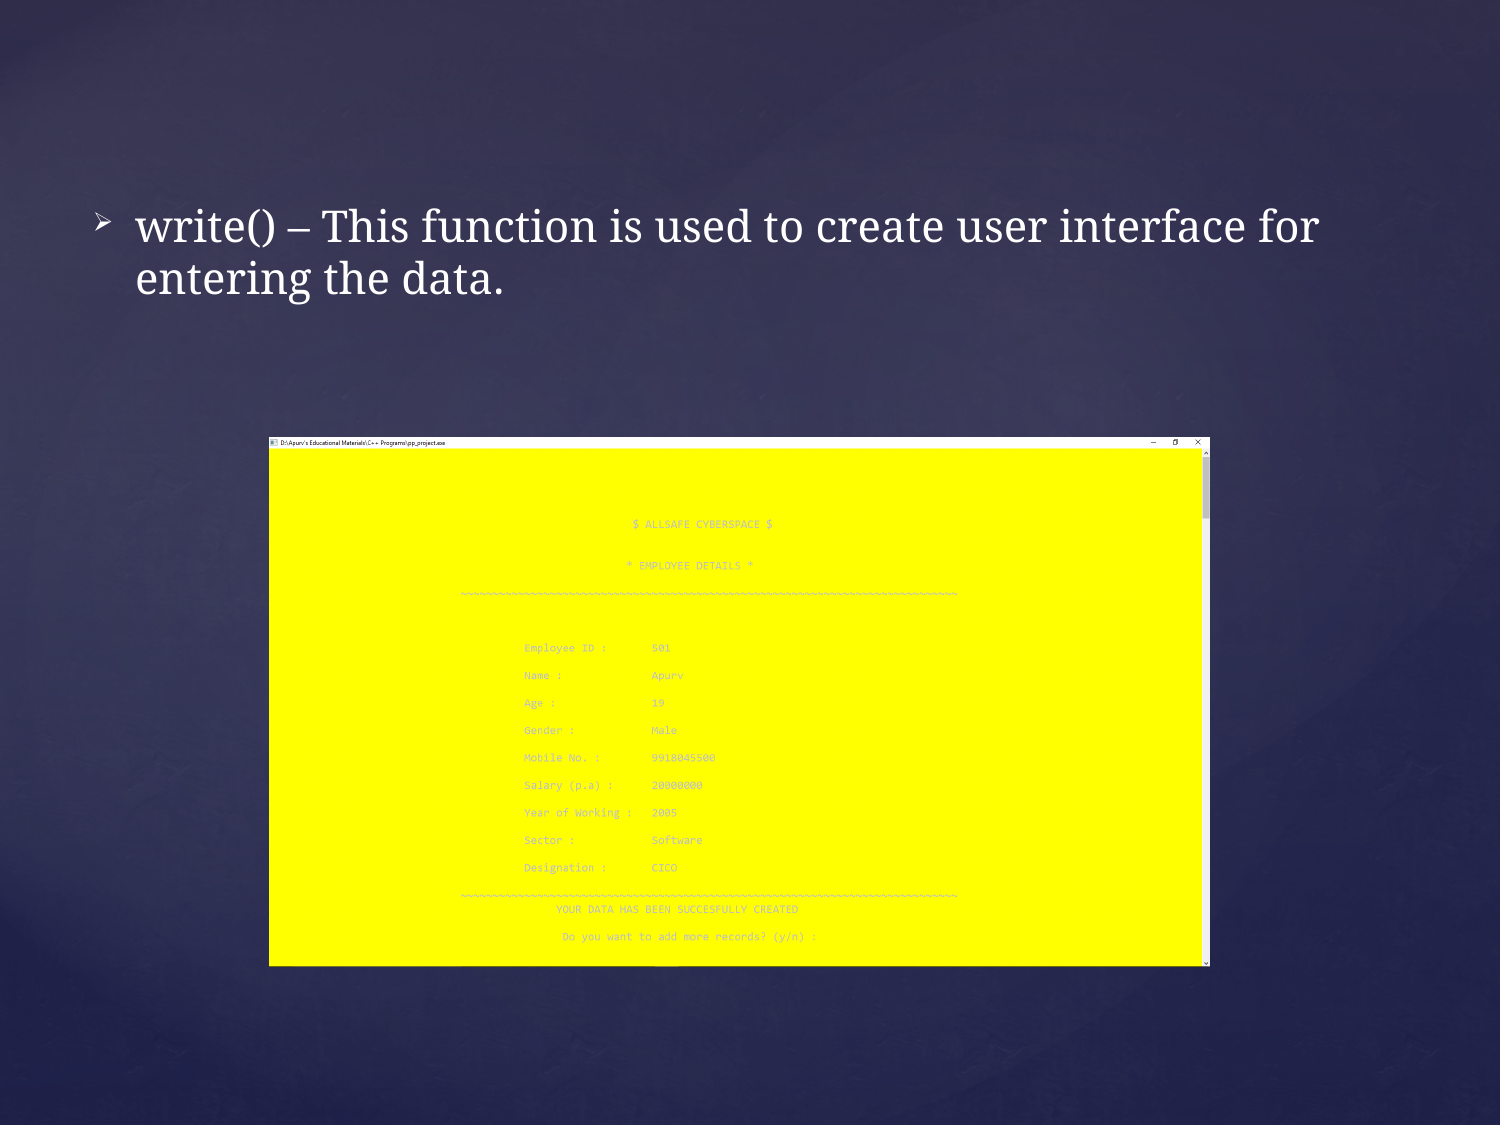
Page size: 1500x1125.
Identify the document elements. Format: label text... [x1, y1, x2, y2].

list write() – This function is used to create user interface for entering the data. [75, 50, 1425, 575]
picture [269, 436, 1211, 967]
